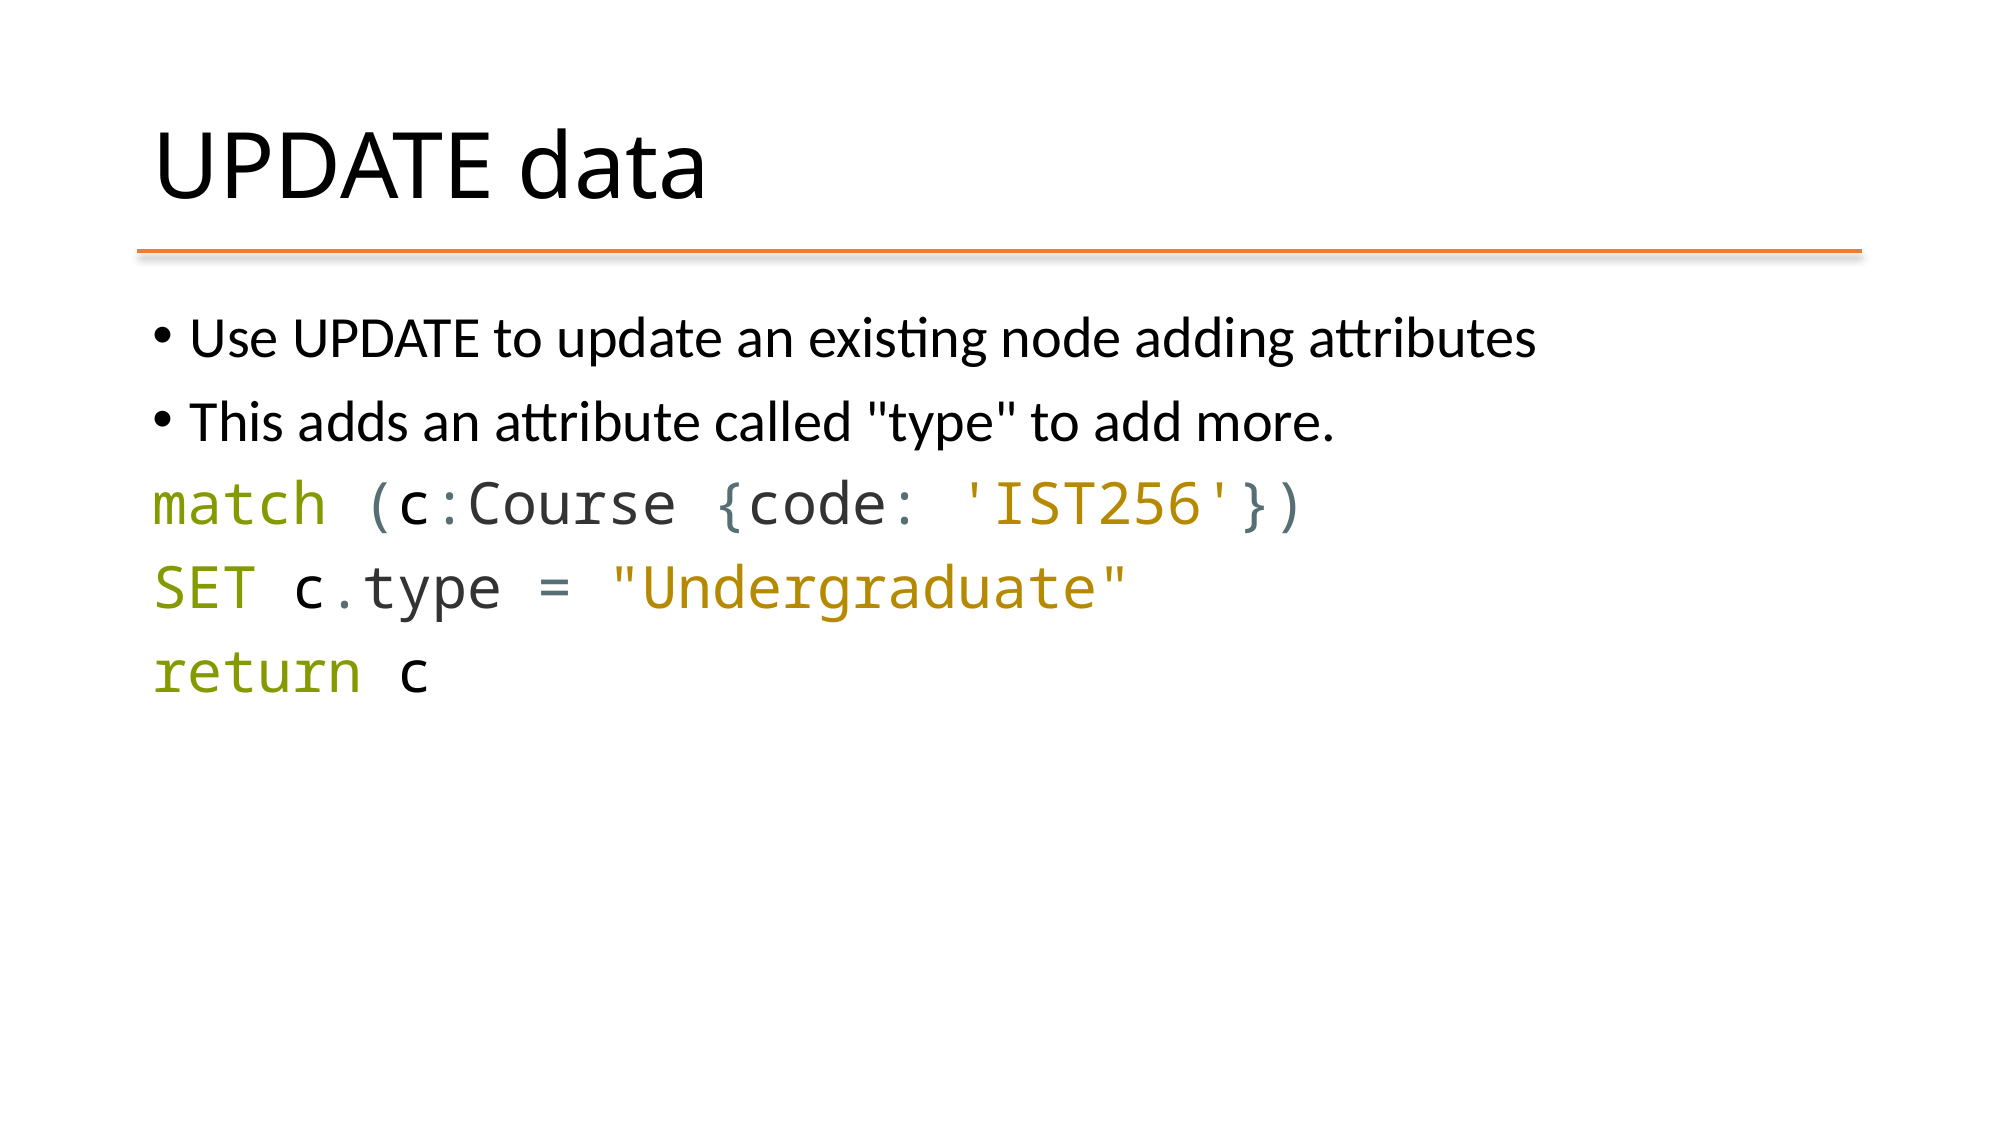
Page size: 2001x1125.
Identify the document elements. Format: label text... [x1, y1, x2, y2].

title UPDATE data [137, 59, 1863, 278]
list Use UPDATE to update an existing node adding attributes This adds an attribute called "type" to add more. match (c:Course {code: 'IST256'}) SET c.type = "Undergraduate" return c [137, 299, 1863, 1014]
